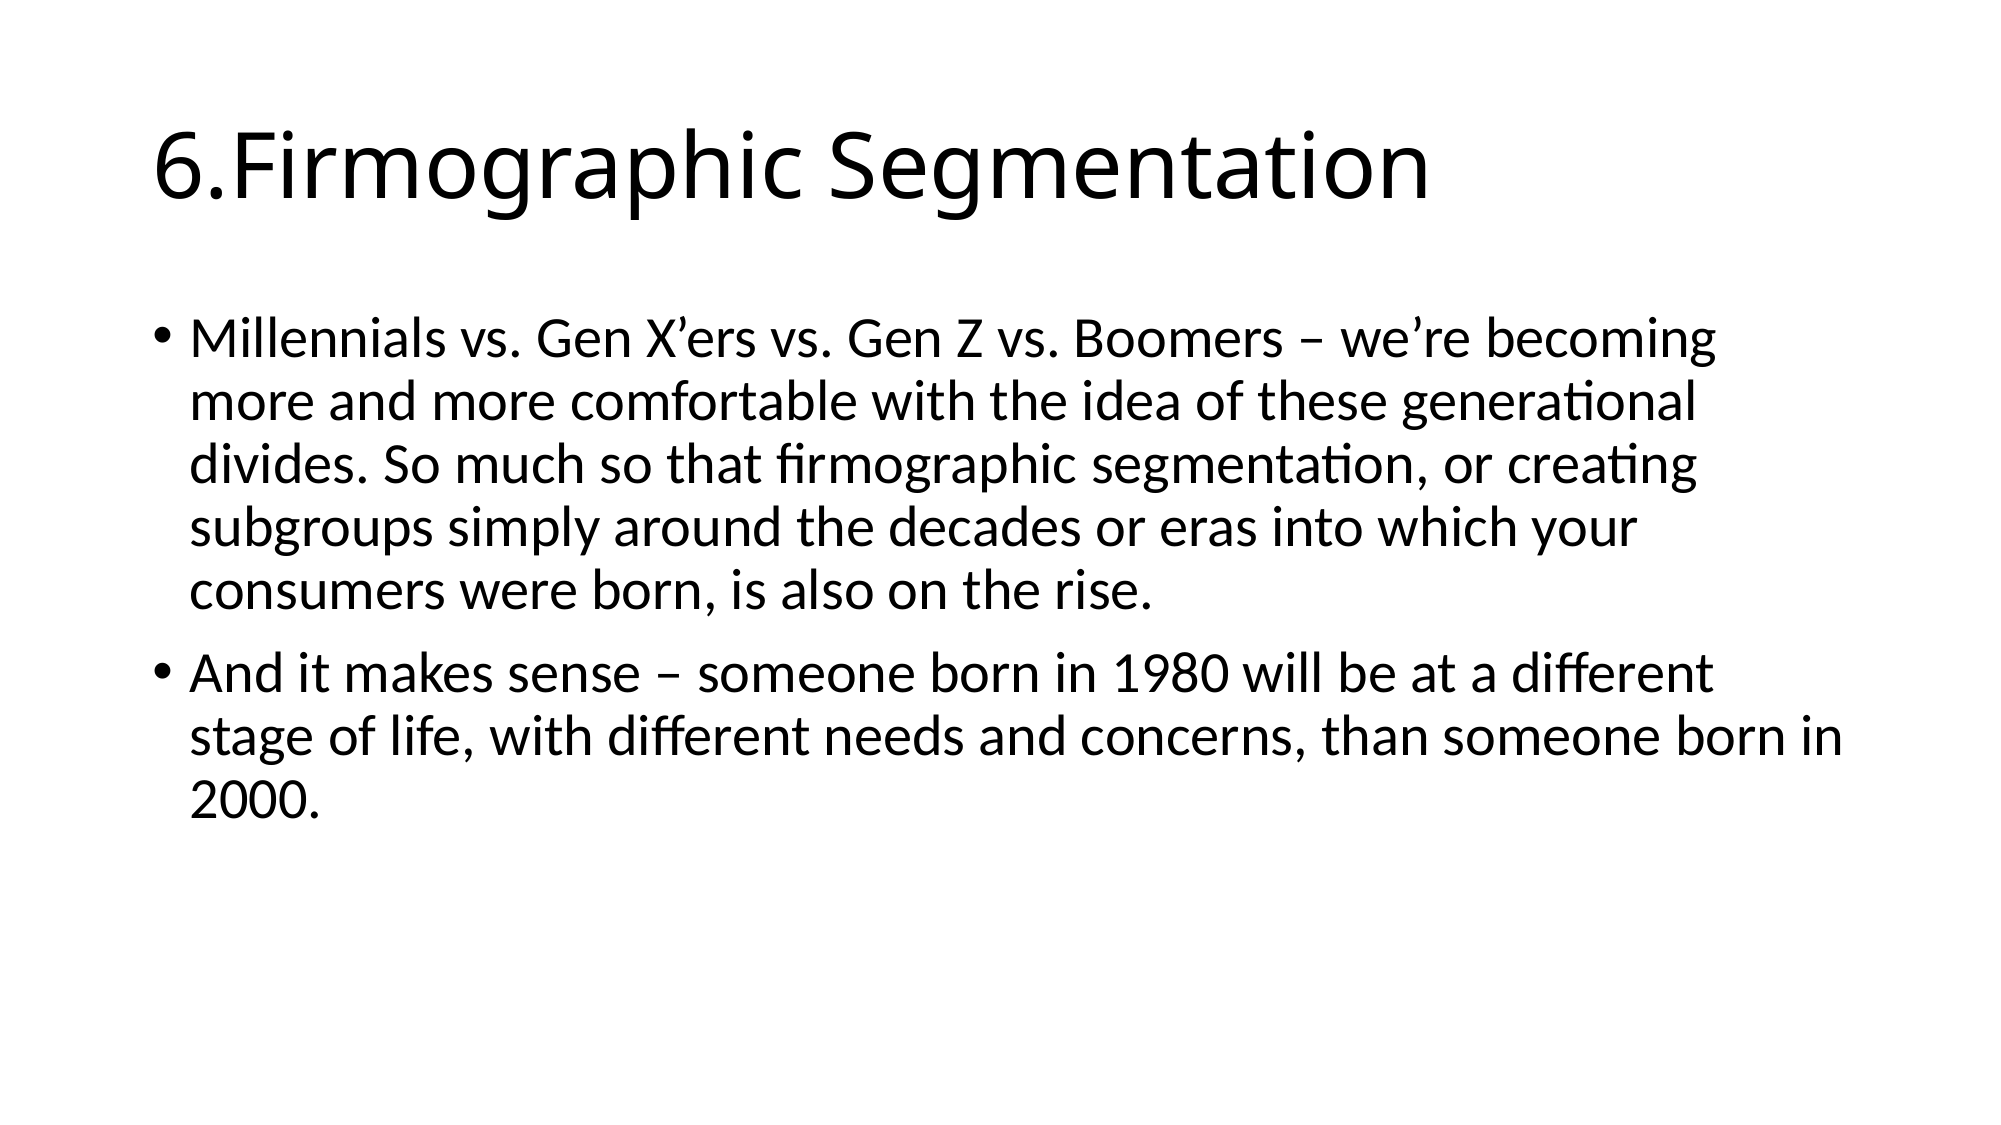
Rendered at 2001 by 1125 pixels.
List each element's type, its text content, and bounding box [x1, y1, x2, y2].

title 6.Firmographic Segmentation [137, 59, 1863, 278]
list Millennials vs. Gen X’ers vs. Gen Z vs. Boomers – we’re becoming more and more comfortable with the idea of these generational divides. So much so that firmographic segmentation, or creating subgroups simply around the decades or eras into which your consumers were born, is also on the rise. And it makes sense – someone born in 1980 will be at a different stage of life, with different needs and concerns, than someone born in 2000. [137, 299, 1863, 1014]
